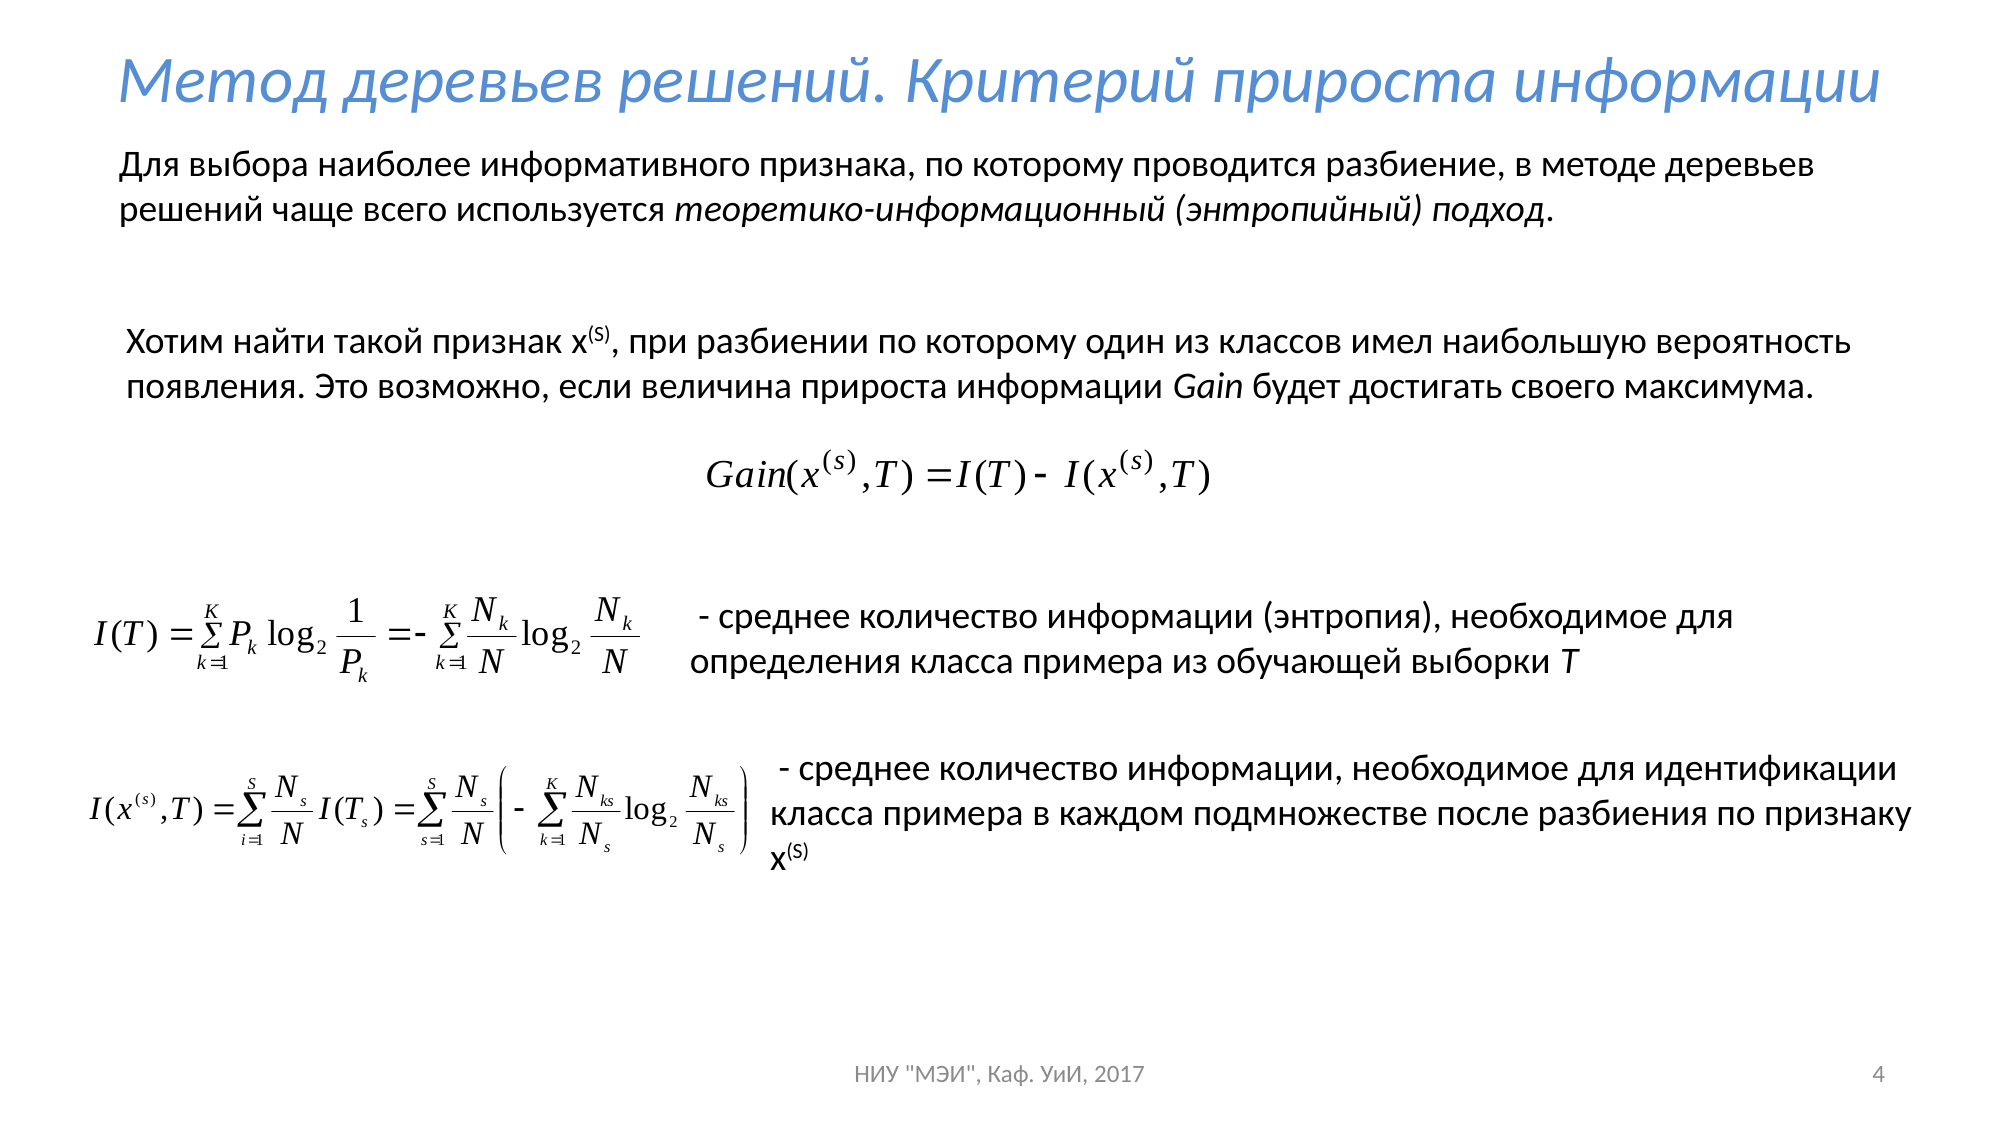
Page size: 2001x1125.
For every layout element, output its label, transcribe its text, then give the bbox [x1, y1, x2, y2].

text_box Хотим найти такой признак x(S), при разбиении по которому один из классов имел наибольшую вероятность появления. Это возможно, если величина прироста информации Gain будет достигать своего максимума. [111, 308, 1922, 413]
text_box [84, 760, 756, 862]
text_box Для выбора наиболее информативного признака, по которому проводится разбиение, в методе деревьев решений чаще всего используется теоретико-информационный (энтропийный) подход. [104, 131, 1930, 281]
slide_number 4 [1433, 1042, 1900, 1103]
footer НИУ "МЭИ", Каф. УиИ, 2017 [683, 1042, 1317, 1103]
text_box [88, 588, 646, 690]
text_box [700, 441, 1218, 505]
text_box - среднее количество информации, необходимое для идентификации класса примера в каждом подмножестве после разбиения по признаку x(S) [755, 735, 1930, 886]
title Метод деревьев решений. Критерий прироста информации [39, 19, 1961, 134]
text_box - среднее количество информации (энтропия), необходимое для определения класса примера из обучающей выборки Т [675, 583, 1930, 688]
